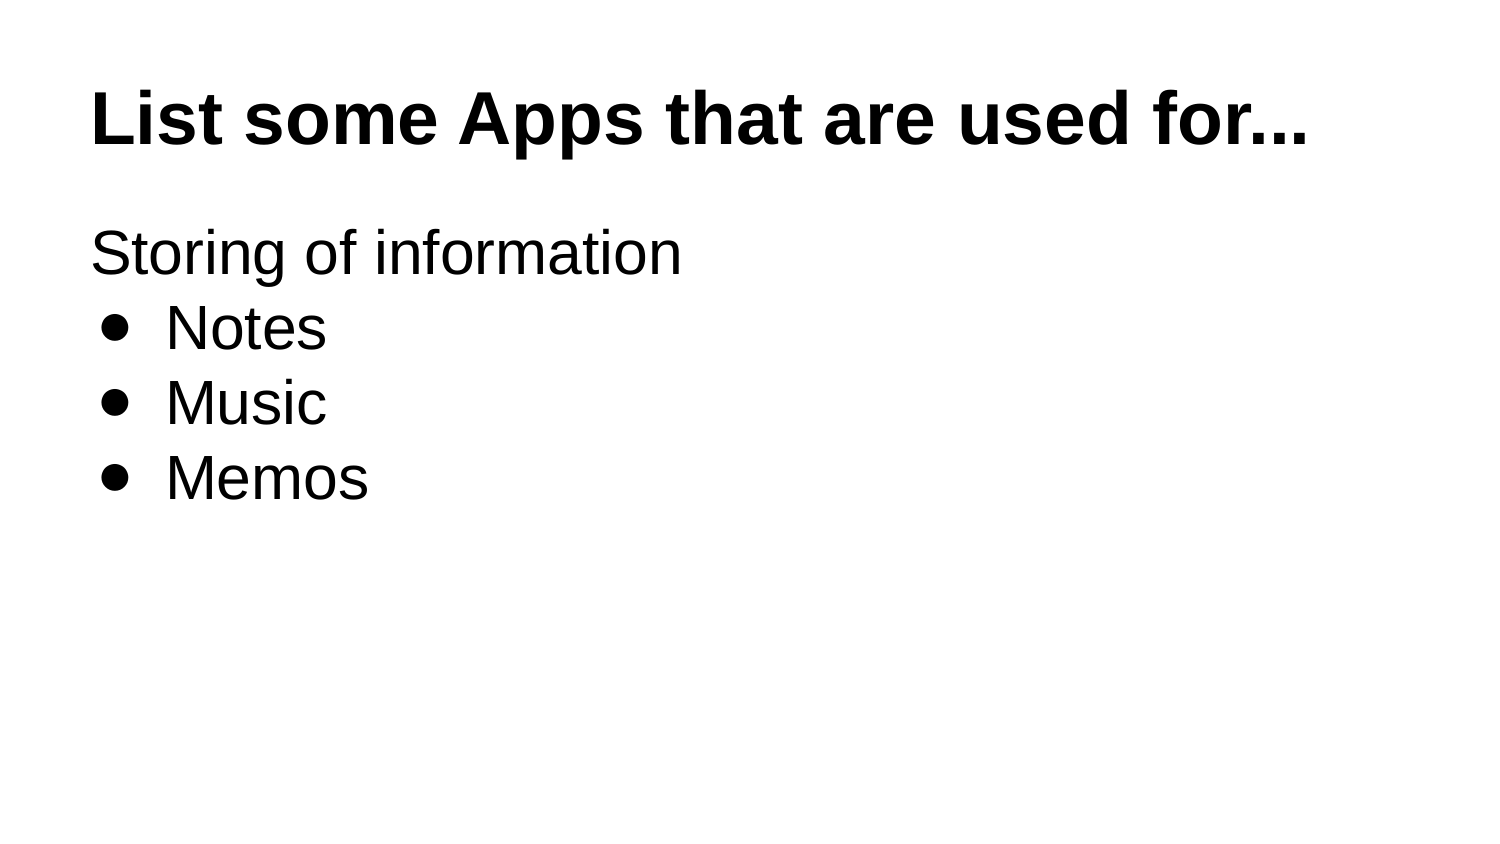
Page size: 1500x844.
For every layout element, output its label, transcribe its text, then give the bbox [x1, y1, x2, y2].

title List some Apps that are used for... [75, 33, 1425, 175]
list Storing of information Notes Music Memos [75, 196, 1425, 808]
